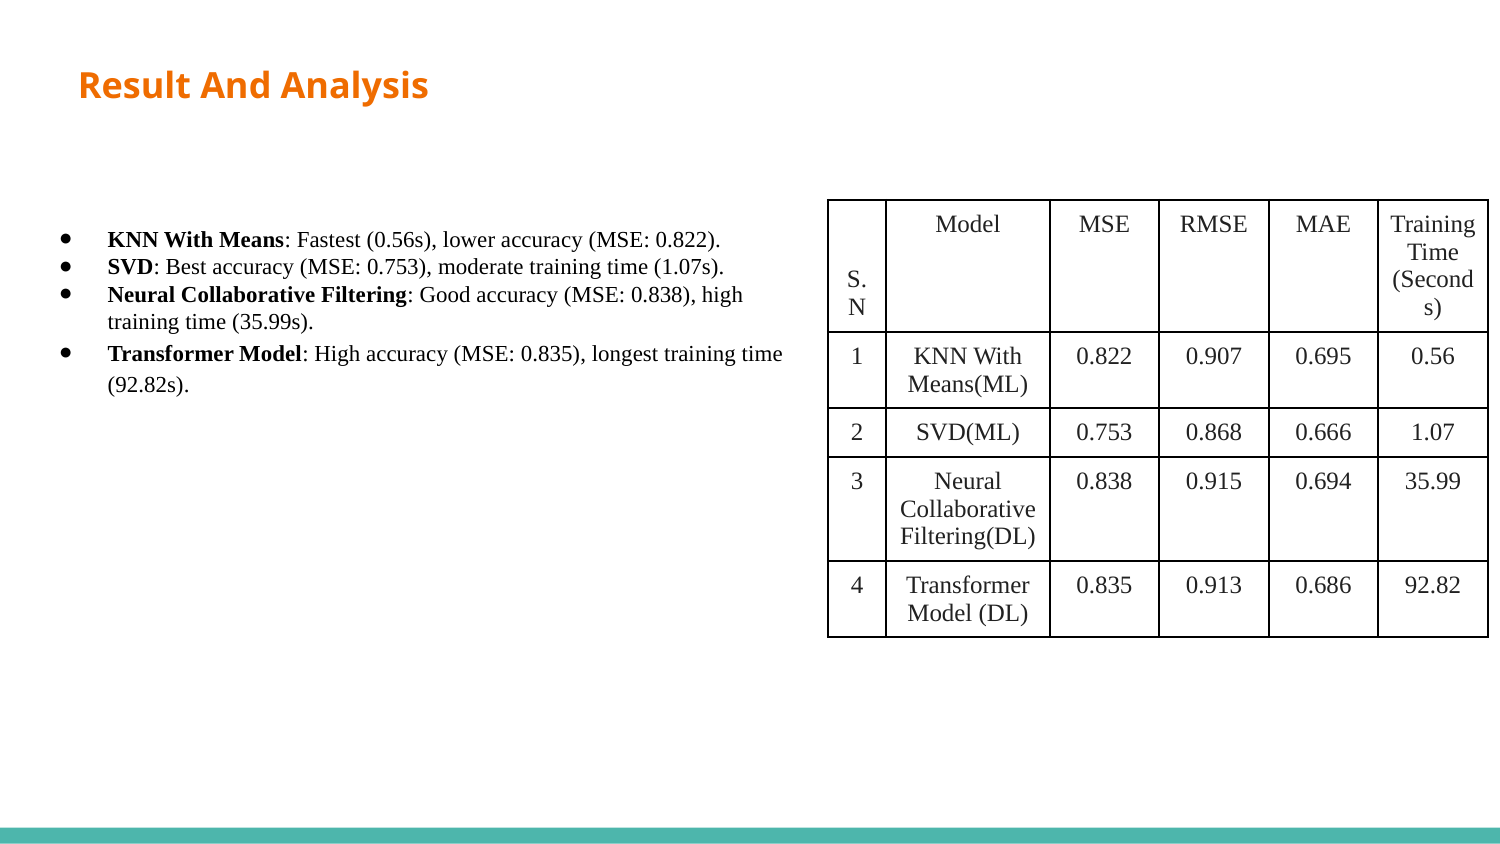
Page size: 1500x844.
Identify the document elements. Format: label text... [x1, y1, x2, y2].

table_cell 0.915 [1160, 458, 1268, 560]
table_cell 0.753 [1051, 409, 1158, 456]
table_header S.N [829, 201, 885, 331]
text_box KNN With Means: Fastest (0.56s), lower accuracy (MSE: 0.822). SVD: Best accuracy (MSE: 0.753), moderate training time (1.07s). Neural Collaborative Filtering: Good accuracy (MSE: 0.838), high training time (35.99s). Transformer Model: High accuracy (MSE: 0.835), longest training time (92.82s). [17, 209, 813, 461]
table_cell 0.835 [1051, 562, 1158, 636]
table_cell 0.838 [1051, 458, 1158, 560]
table_cell 2 [829, 409, 885, 456]
table_cell 0.56 [1379, 333, 1487, 407]
table_cell Transformer Model (DL) [887, 562, 1049, 636]
table_cell 1.07 [1379, 409, 1487, 456]
table_cell 0.666 [1270, 409, 1377, 456]
table_cell 0.686 [1270, 562, 1377, 636]
table_cell 0.868 [1160, 409, 1268, 456]
table_header Model [887, 201, 1049, 331]
table_cell 0.913 [1160, 562, 1268, 636]
table_cell 92.82 [1379, 562, 1487, 636]
table_header MAE [1270, 201, 1377, 331]
table_cell Neural Collaborative Filtering(DL) [887, 458, 1049, 560]
table_header Training Time (Seconds) [1379, 201, 1487, 331]
table_cell SVD(ML) [887, 409, 1049, 456]
table_cell 0.907 [1160, 333, 1268, 407]
table_cell KNN With Means(ML) [887, 333, 1049, 407]
table_header MSE [1051, 201, 1158, 331]
table_cell 4 [829, 562, 885, 636]
table_cell 0.822 [1051, 333, 1158, 407]
table_cell 0.694 [1270, 458, 1377, 560]
table_cell 35.99 [1379, 458, 1487, 560]
table_cell 1 [829, 333, 885, 407]
table_cell 3 [829, 458, 885, 560]
title Result And Analysis [62, 47, 446, 123]
table_header RMSE [1160, 201, 1268, 331]
table_cell 0.695 [1270, 333, 1377, 407]
